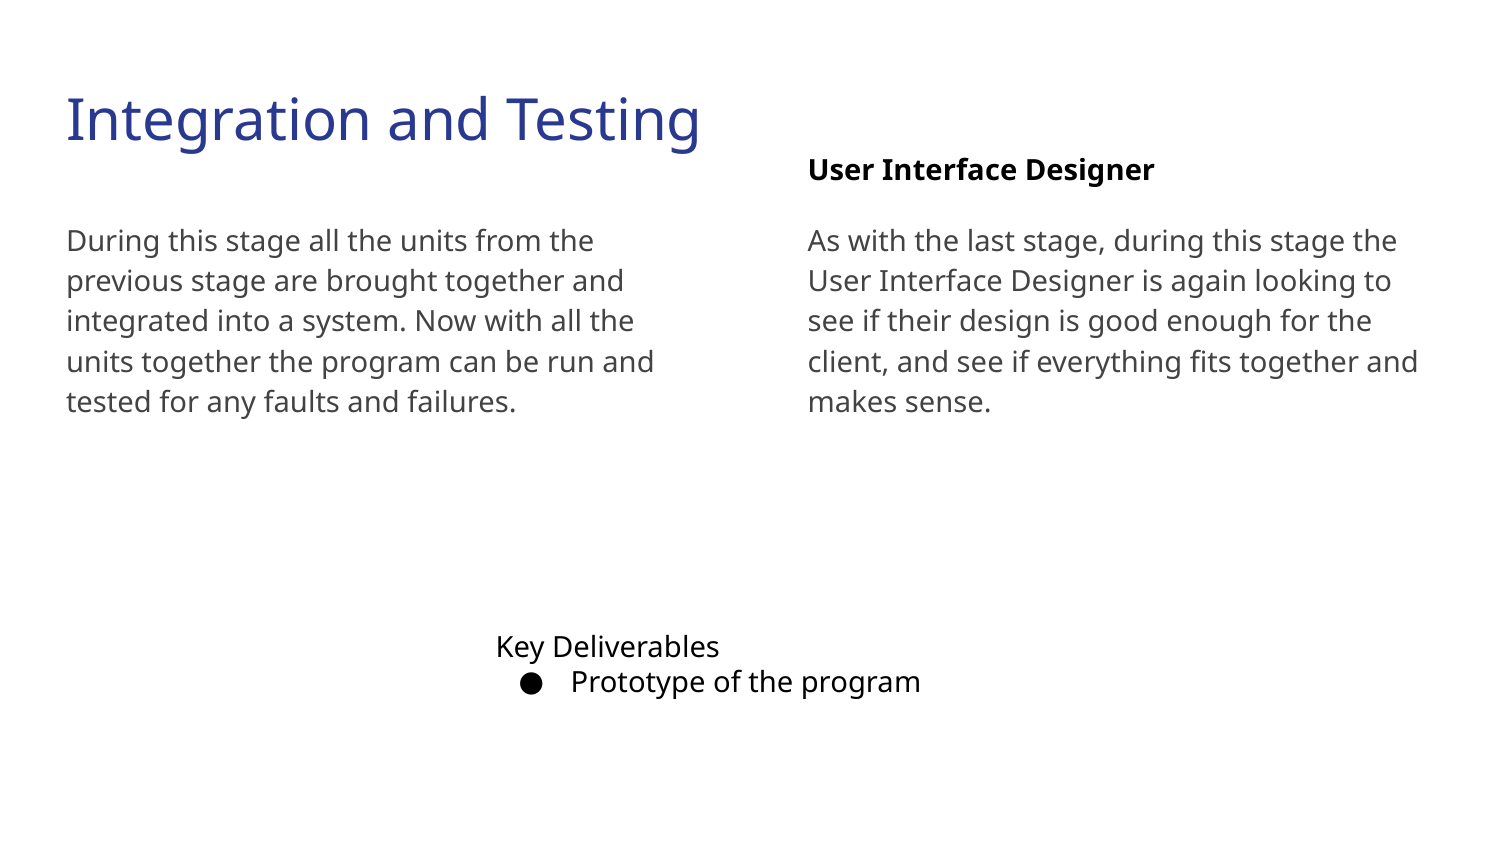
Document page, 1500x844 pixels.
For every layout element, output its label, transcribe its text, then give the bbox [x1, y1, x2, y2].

text_box User Interface Designer [792, 136, 1370, 201]
title Integration and Testing [51, 67, 1449, 167]
text_box Key Deliverables Prototype of the program [480, 613, 1020, 713]
list As with the last stage, during this stage the User Interface Designer is again looking to see if their design is good enough for the client, and see if everything fits together and makes sense. [792, 201, 1449, 750]
list During this stage all the units from the previous stage are brought together and integrated into a system. Now with all the units together the program can be run and tested for any faults and failures. [51, 201, 708, 750]
